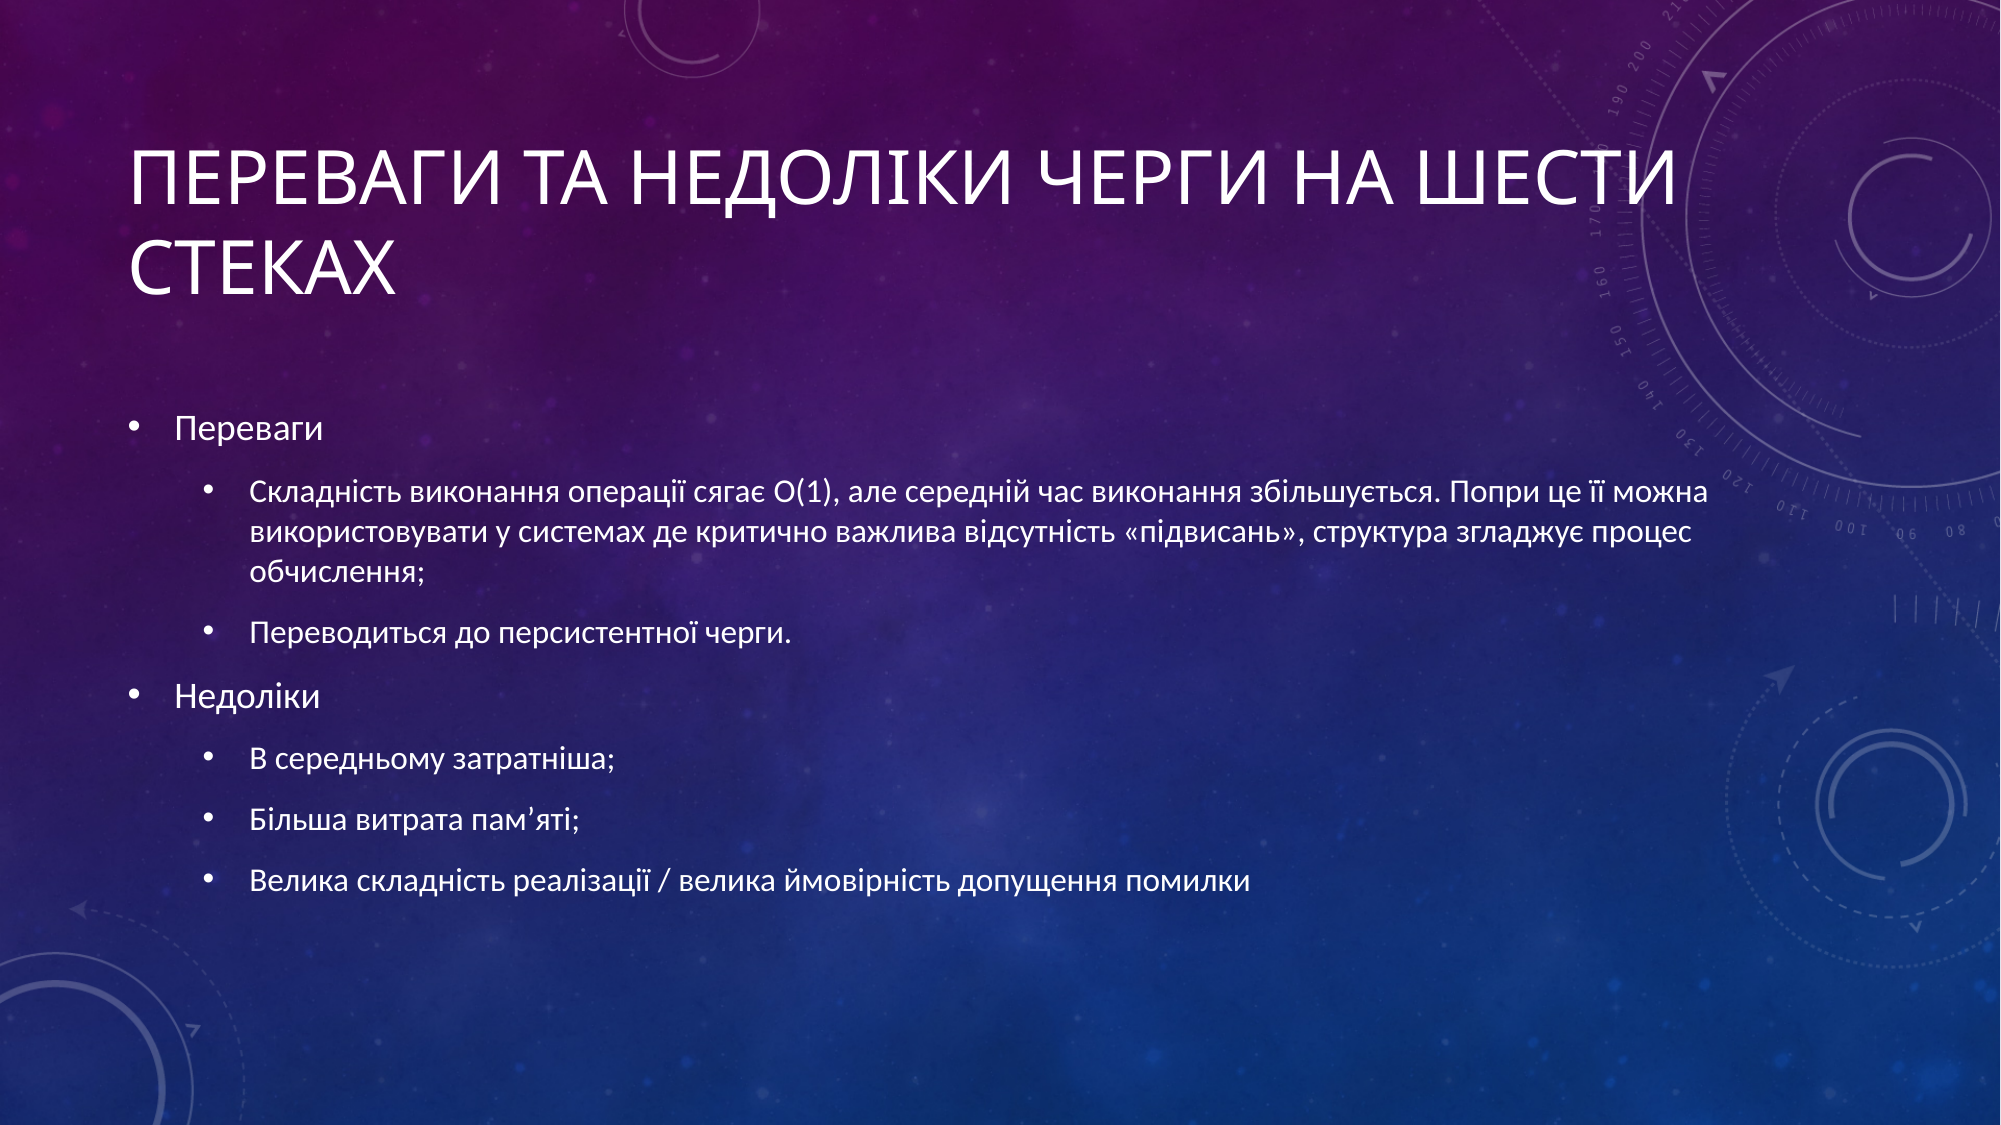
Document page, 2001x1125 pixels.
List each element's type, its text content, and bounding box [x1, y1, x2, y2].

title Переваги та недоліки черги на шести стеках [112, 99, 1775, 339]
list Переваги Складність виконання операції сягає O(1), але середній час виконання збільшується. Попри це її можна використовувати у системах де критично важлива відсутність «підвисань», структура згладжує процес обчислення; Переводиться до персистентної черги. Недоліки В середньому затратніша; Більша витрата пам’яті; Велика складність реалізації / велика ймовірність допущення помилки [112, 351, 1775, 950]
picture [0, 0, 2001, 1125]
